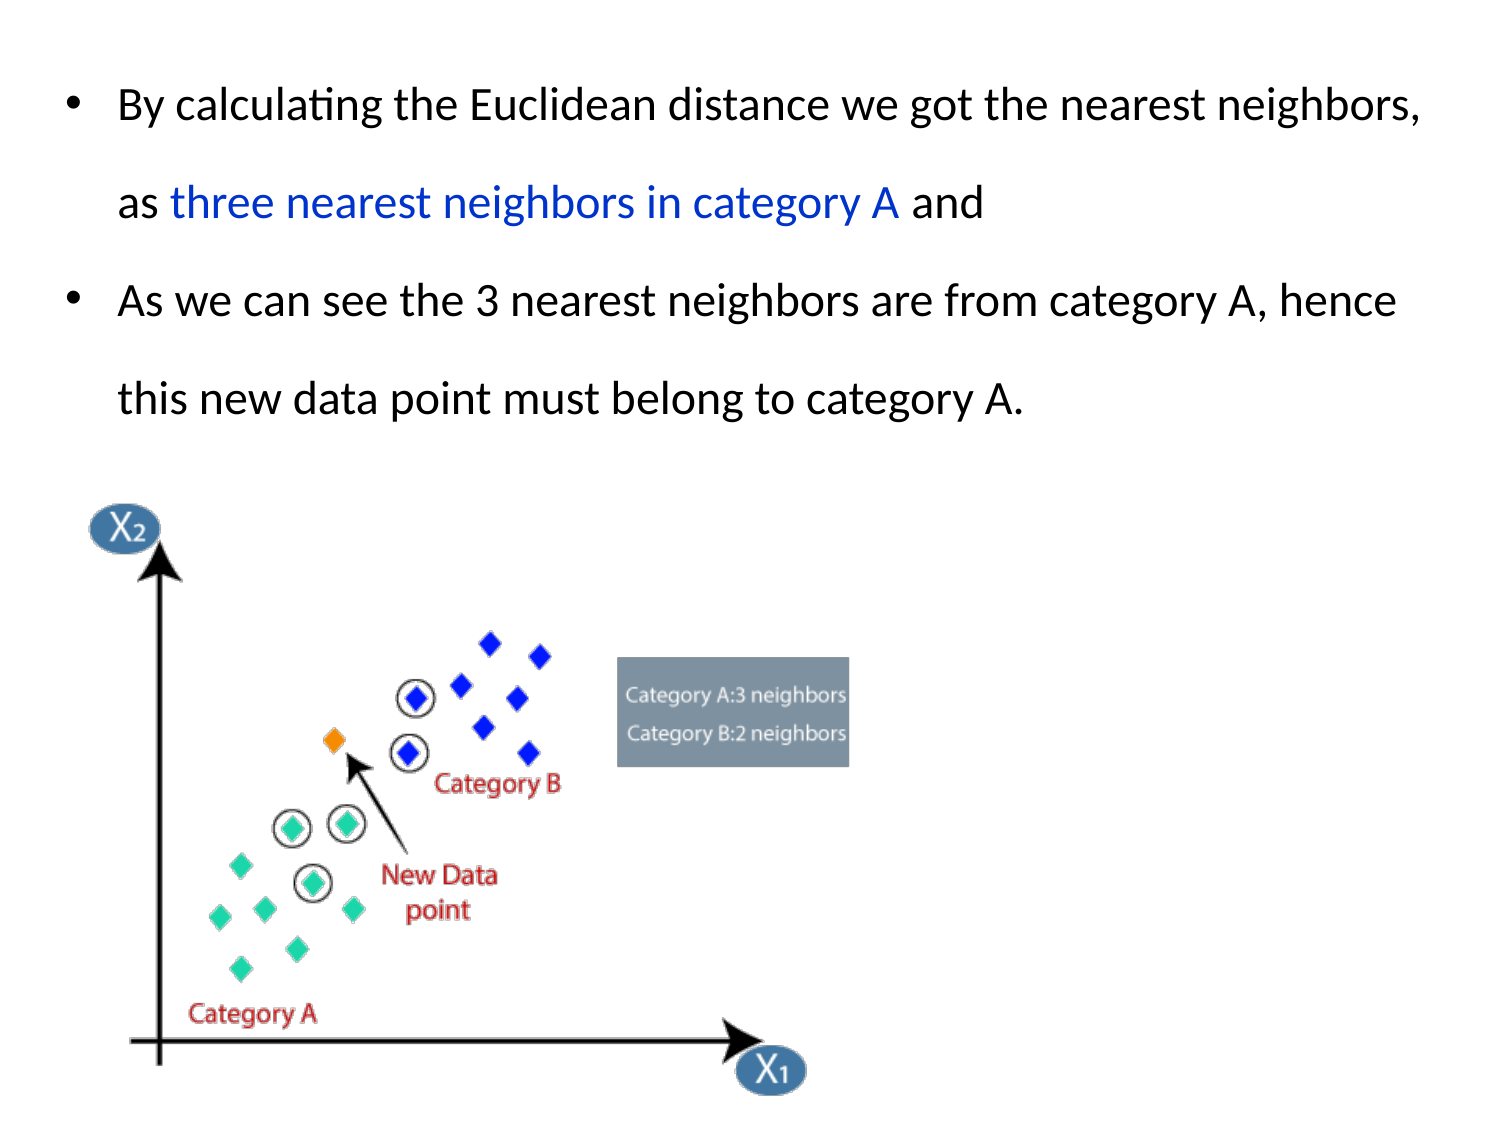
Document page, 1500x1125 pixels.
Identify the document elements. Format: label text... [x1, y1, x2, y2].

list By calculating the Euclidean distance we got the nearest neighbors, as three nearest neighbors in category A and As we can see the 3 nearest neighbors are from category A, hence this new data point must belong to category A. [50, 24, 1475, 438]
picture [74, 487, 857, 1113]
